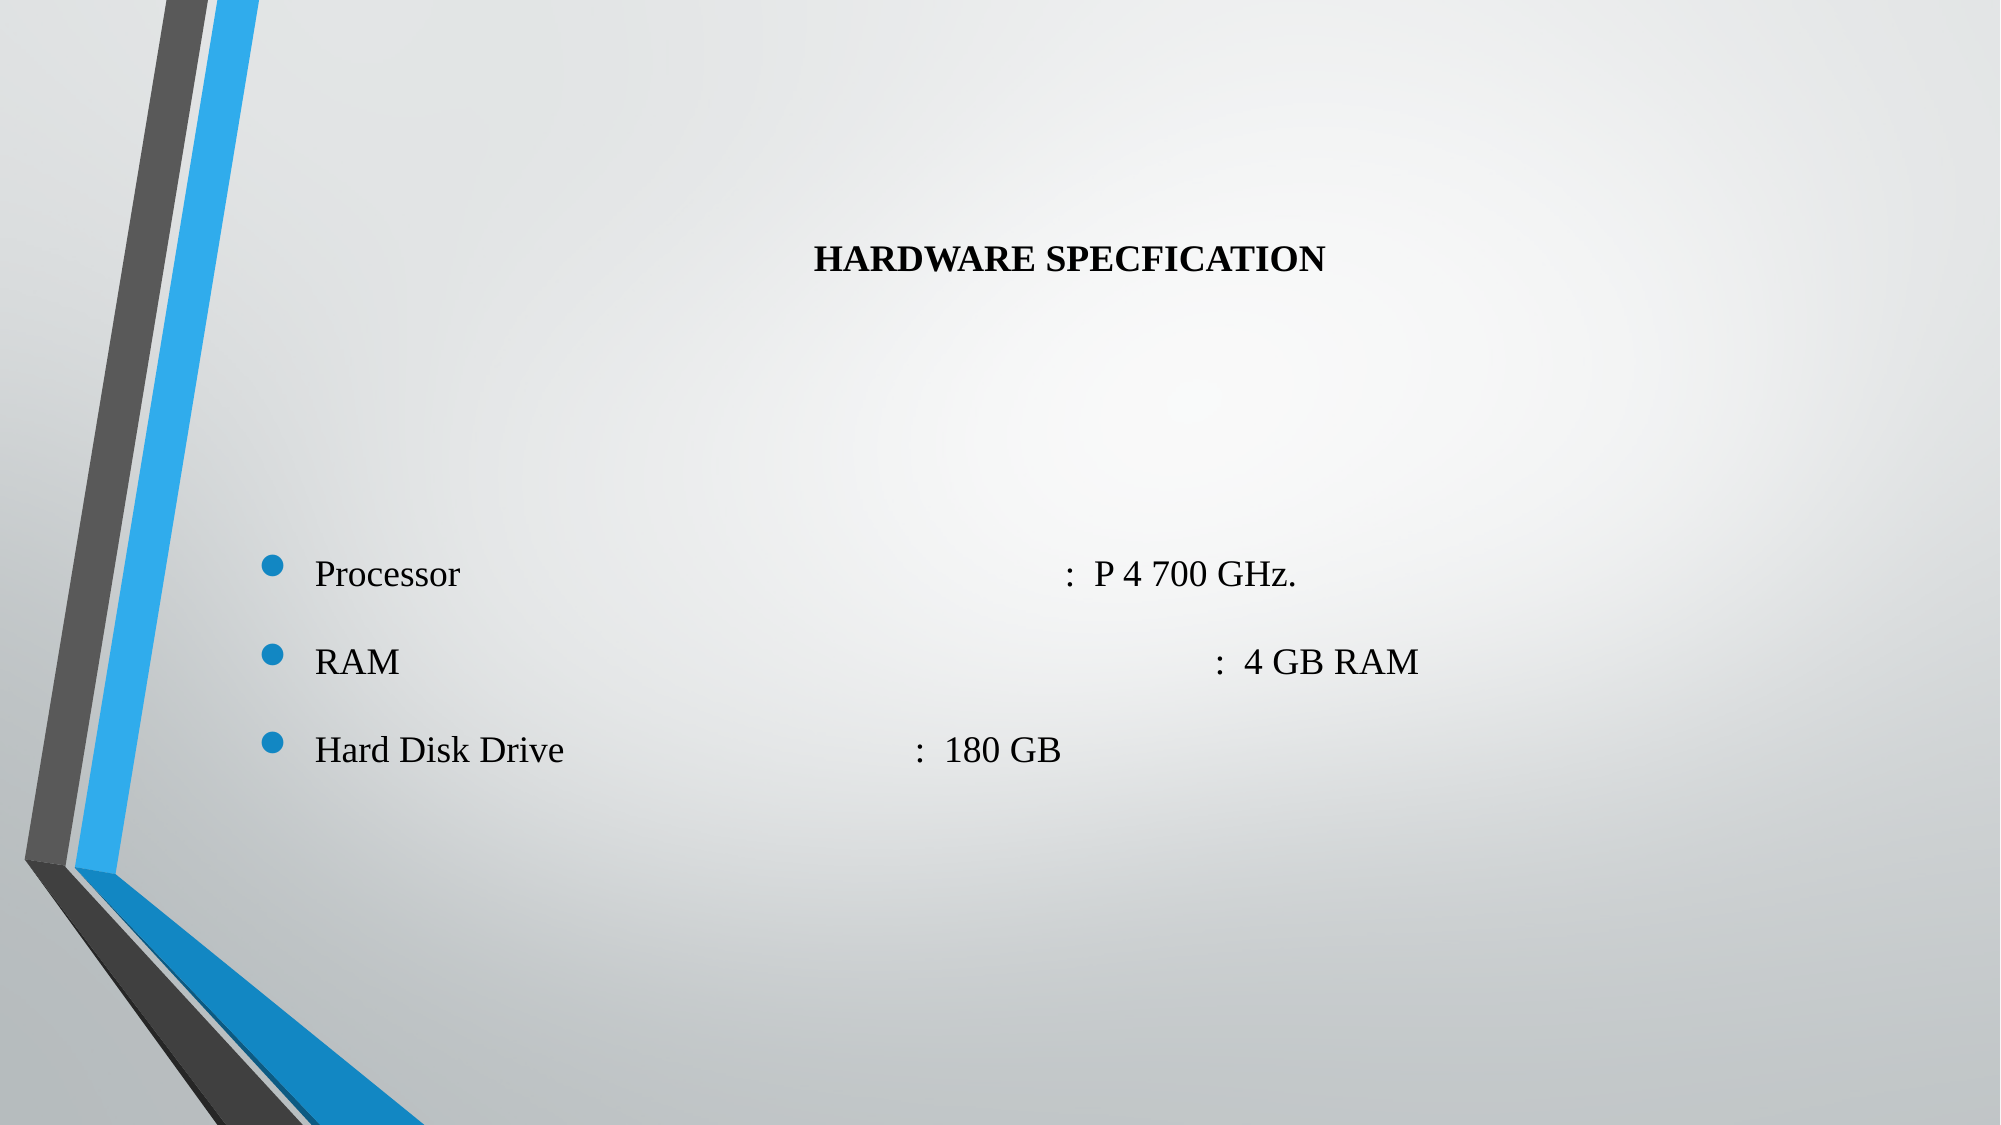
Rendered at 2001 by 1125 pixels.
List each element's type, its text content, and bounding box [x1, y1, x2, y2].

list Processor : P 4 700 GHz. RAM : 4 GB RAM Hard Disk Drive : 180 GB [243, 437, 1887, 950]
title HARDWARE SPECFICATION [243, 112, 1887, 400]
